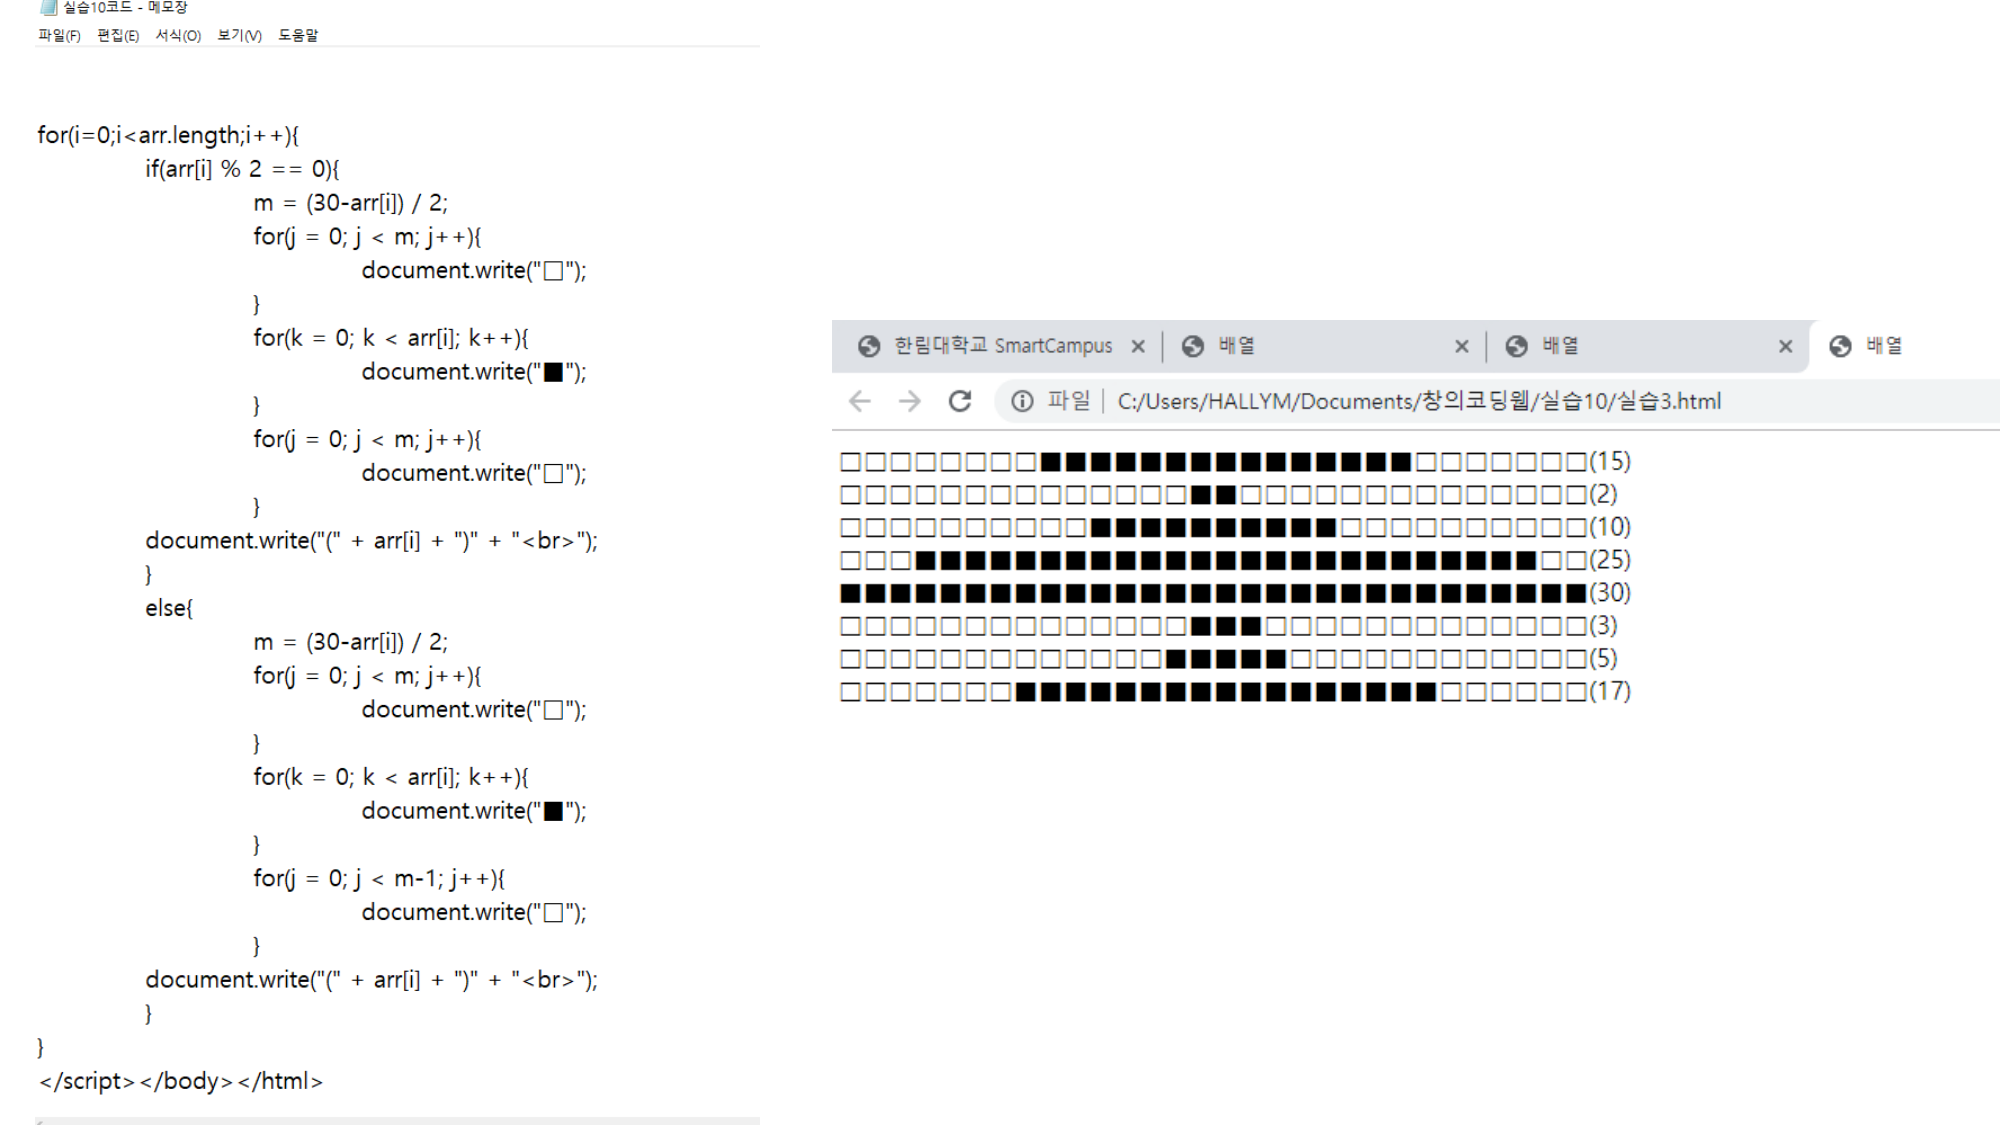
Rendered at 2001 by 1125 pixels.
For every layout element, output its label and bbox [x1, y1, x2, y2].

picture [832, 320, 2000, 1002]
picture [35, 0, 760, 1125]
